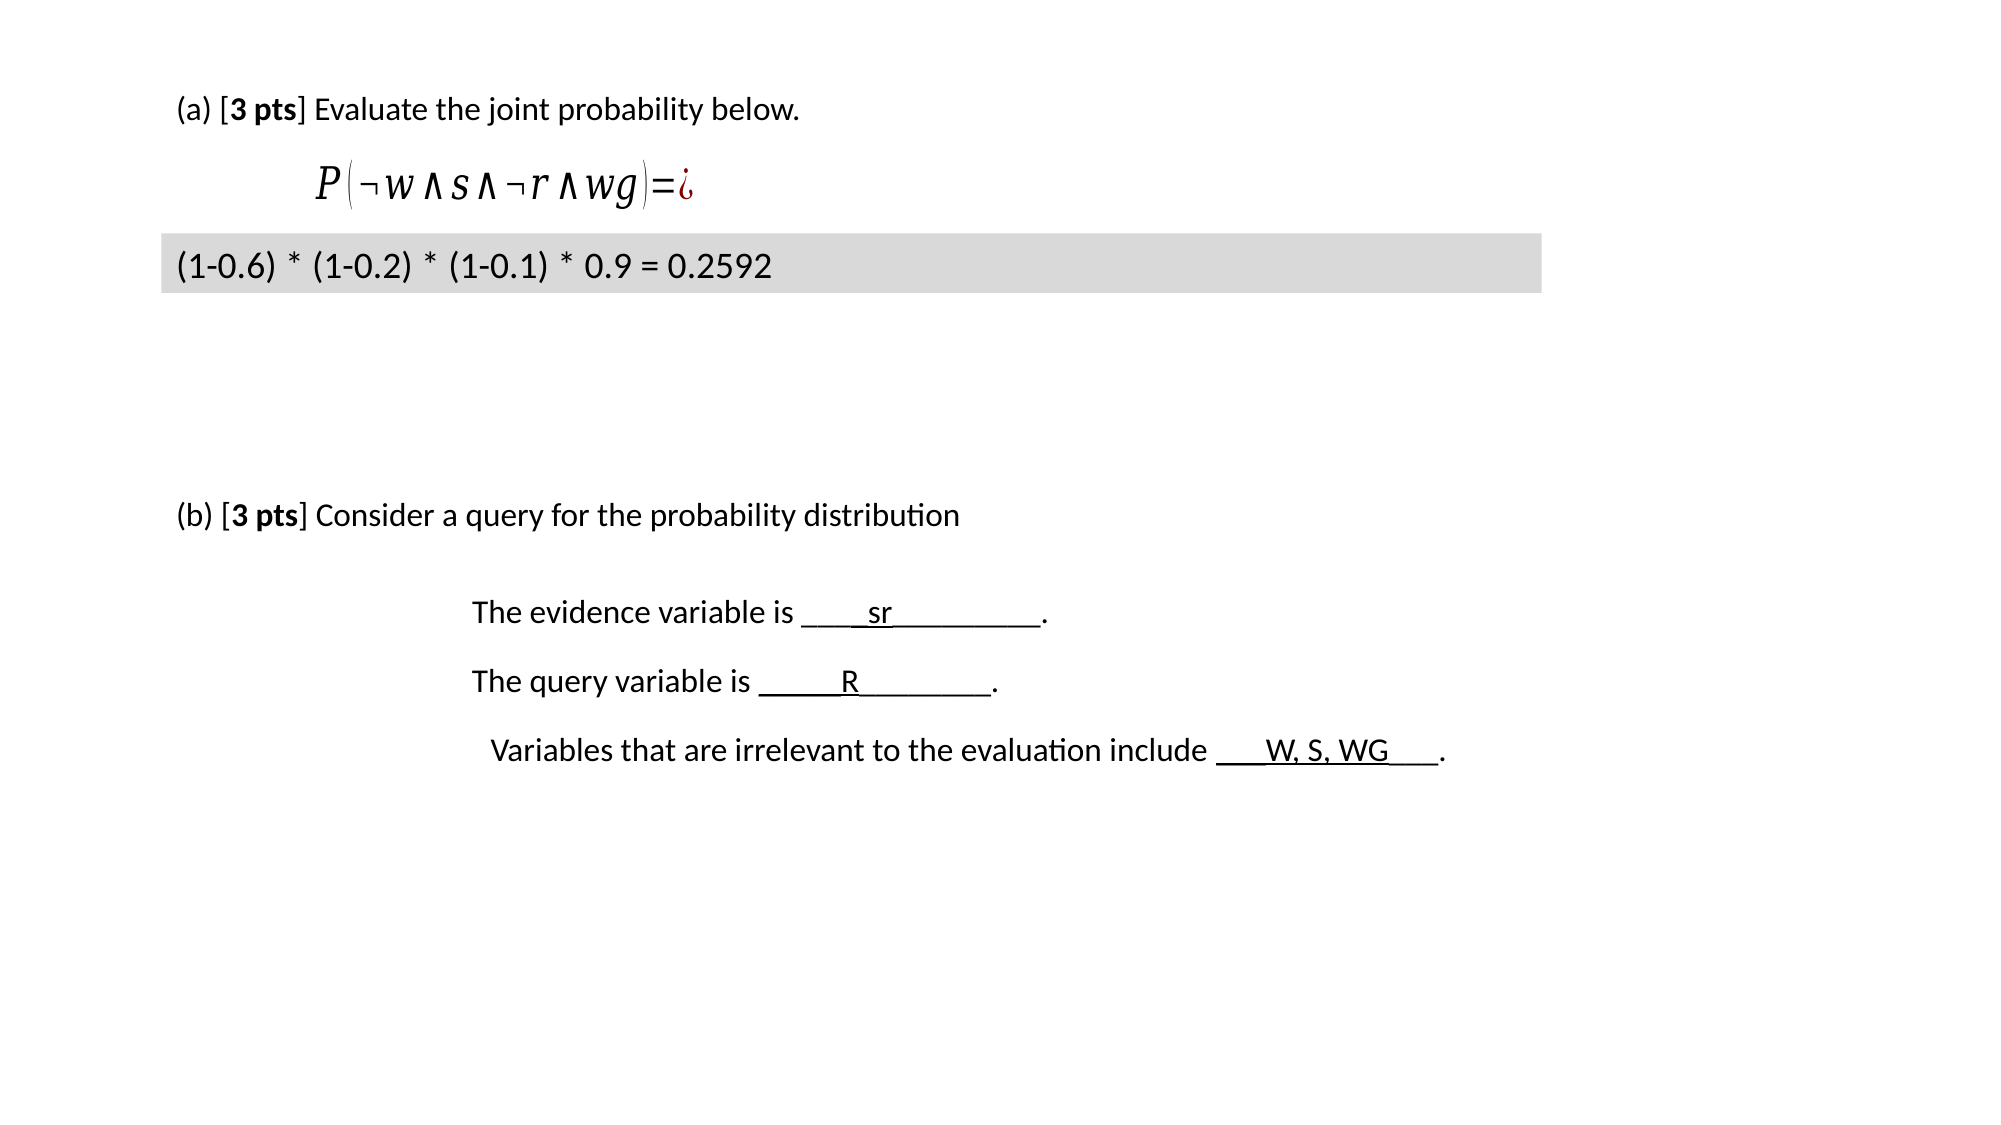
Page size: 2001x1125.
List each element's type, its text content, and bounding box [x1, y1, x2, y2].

text_box Variables that are irrelevant to the evaluation include ___W, S, WG___. [475, 720, 1462, 775]
text_box The evidence variable is ____sr_________. [457, 582, 1065, 638]
text_box The query variable is _____R________. [457, 651, 1015, 707]
text_box (a) [3 pts] Evaluate the joint probability below. [161, 79, 1426, 135]
text_box (1-0.6) * (1-0.2) * (1-0.1) * 0.9 = 0.2592 [161, 233, 1542, 293]
